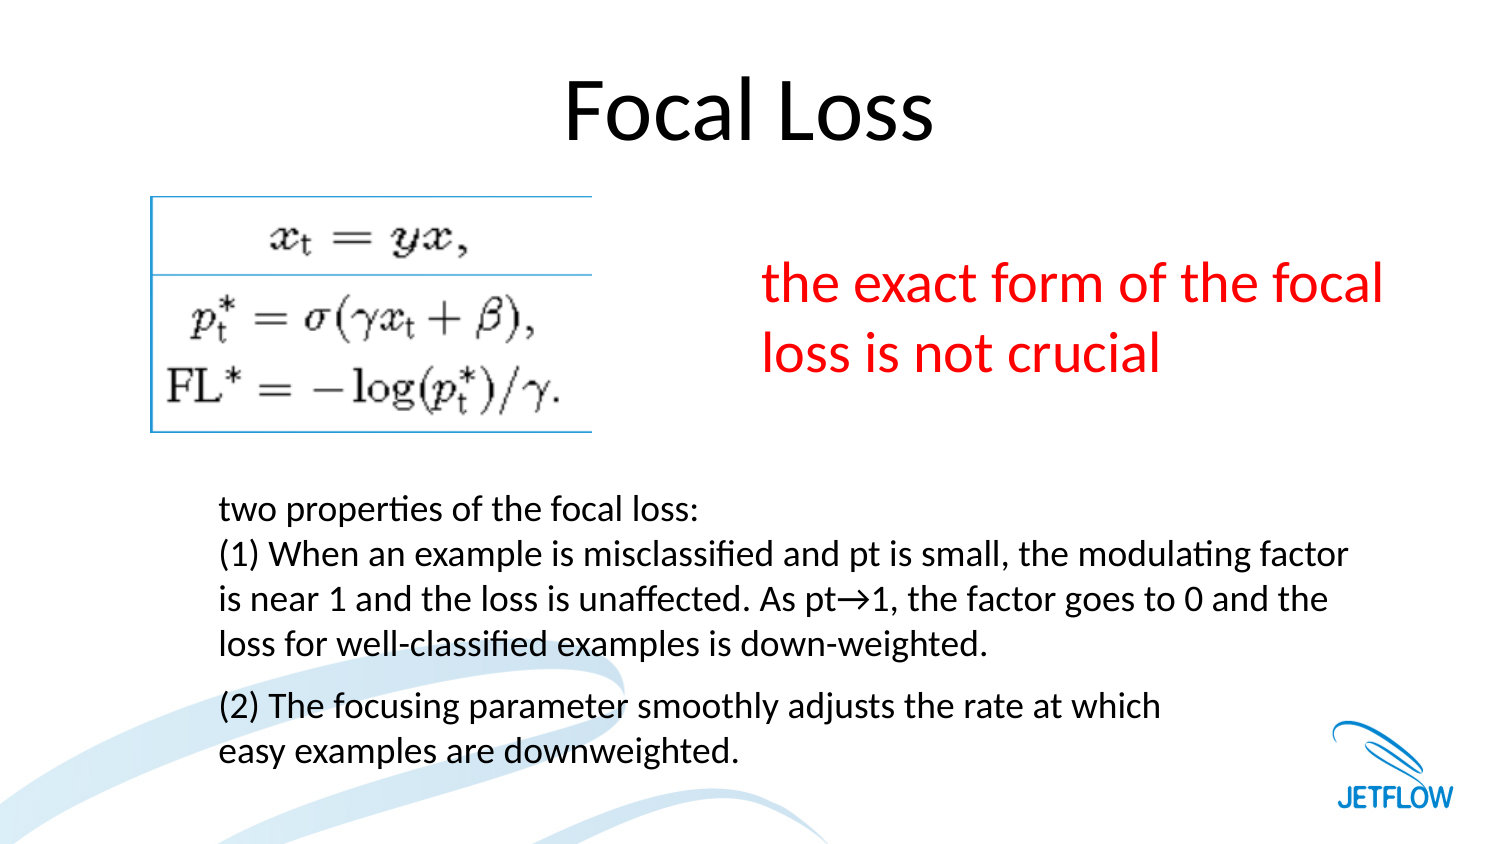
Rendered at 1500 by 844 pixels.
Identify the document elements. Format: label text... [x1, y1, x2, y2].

picture [0, 0, 1500, 844]
text_box two properties of the focal loss: (1) When an example is misclassified and pt is small, the modulating factor is near 1 and the loss is unaffected. As pt→1, the factor goes to 0 and the loss for well-classified examples is down-weighted. [203, 476, 1378, 672]
text_box the exact form of the focal loss is not crucial [746, 236, 1425, 392]
text_box (2) The focusing parameter smoothly adjusts the rate at which easy examples are downweighted. [203, 673, 1229, 779]
title Focal Loss [75, 33, 1425, 175]
